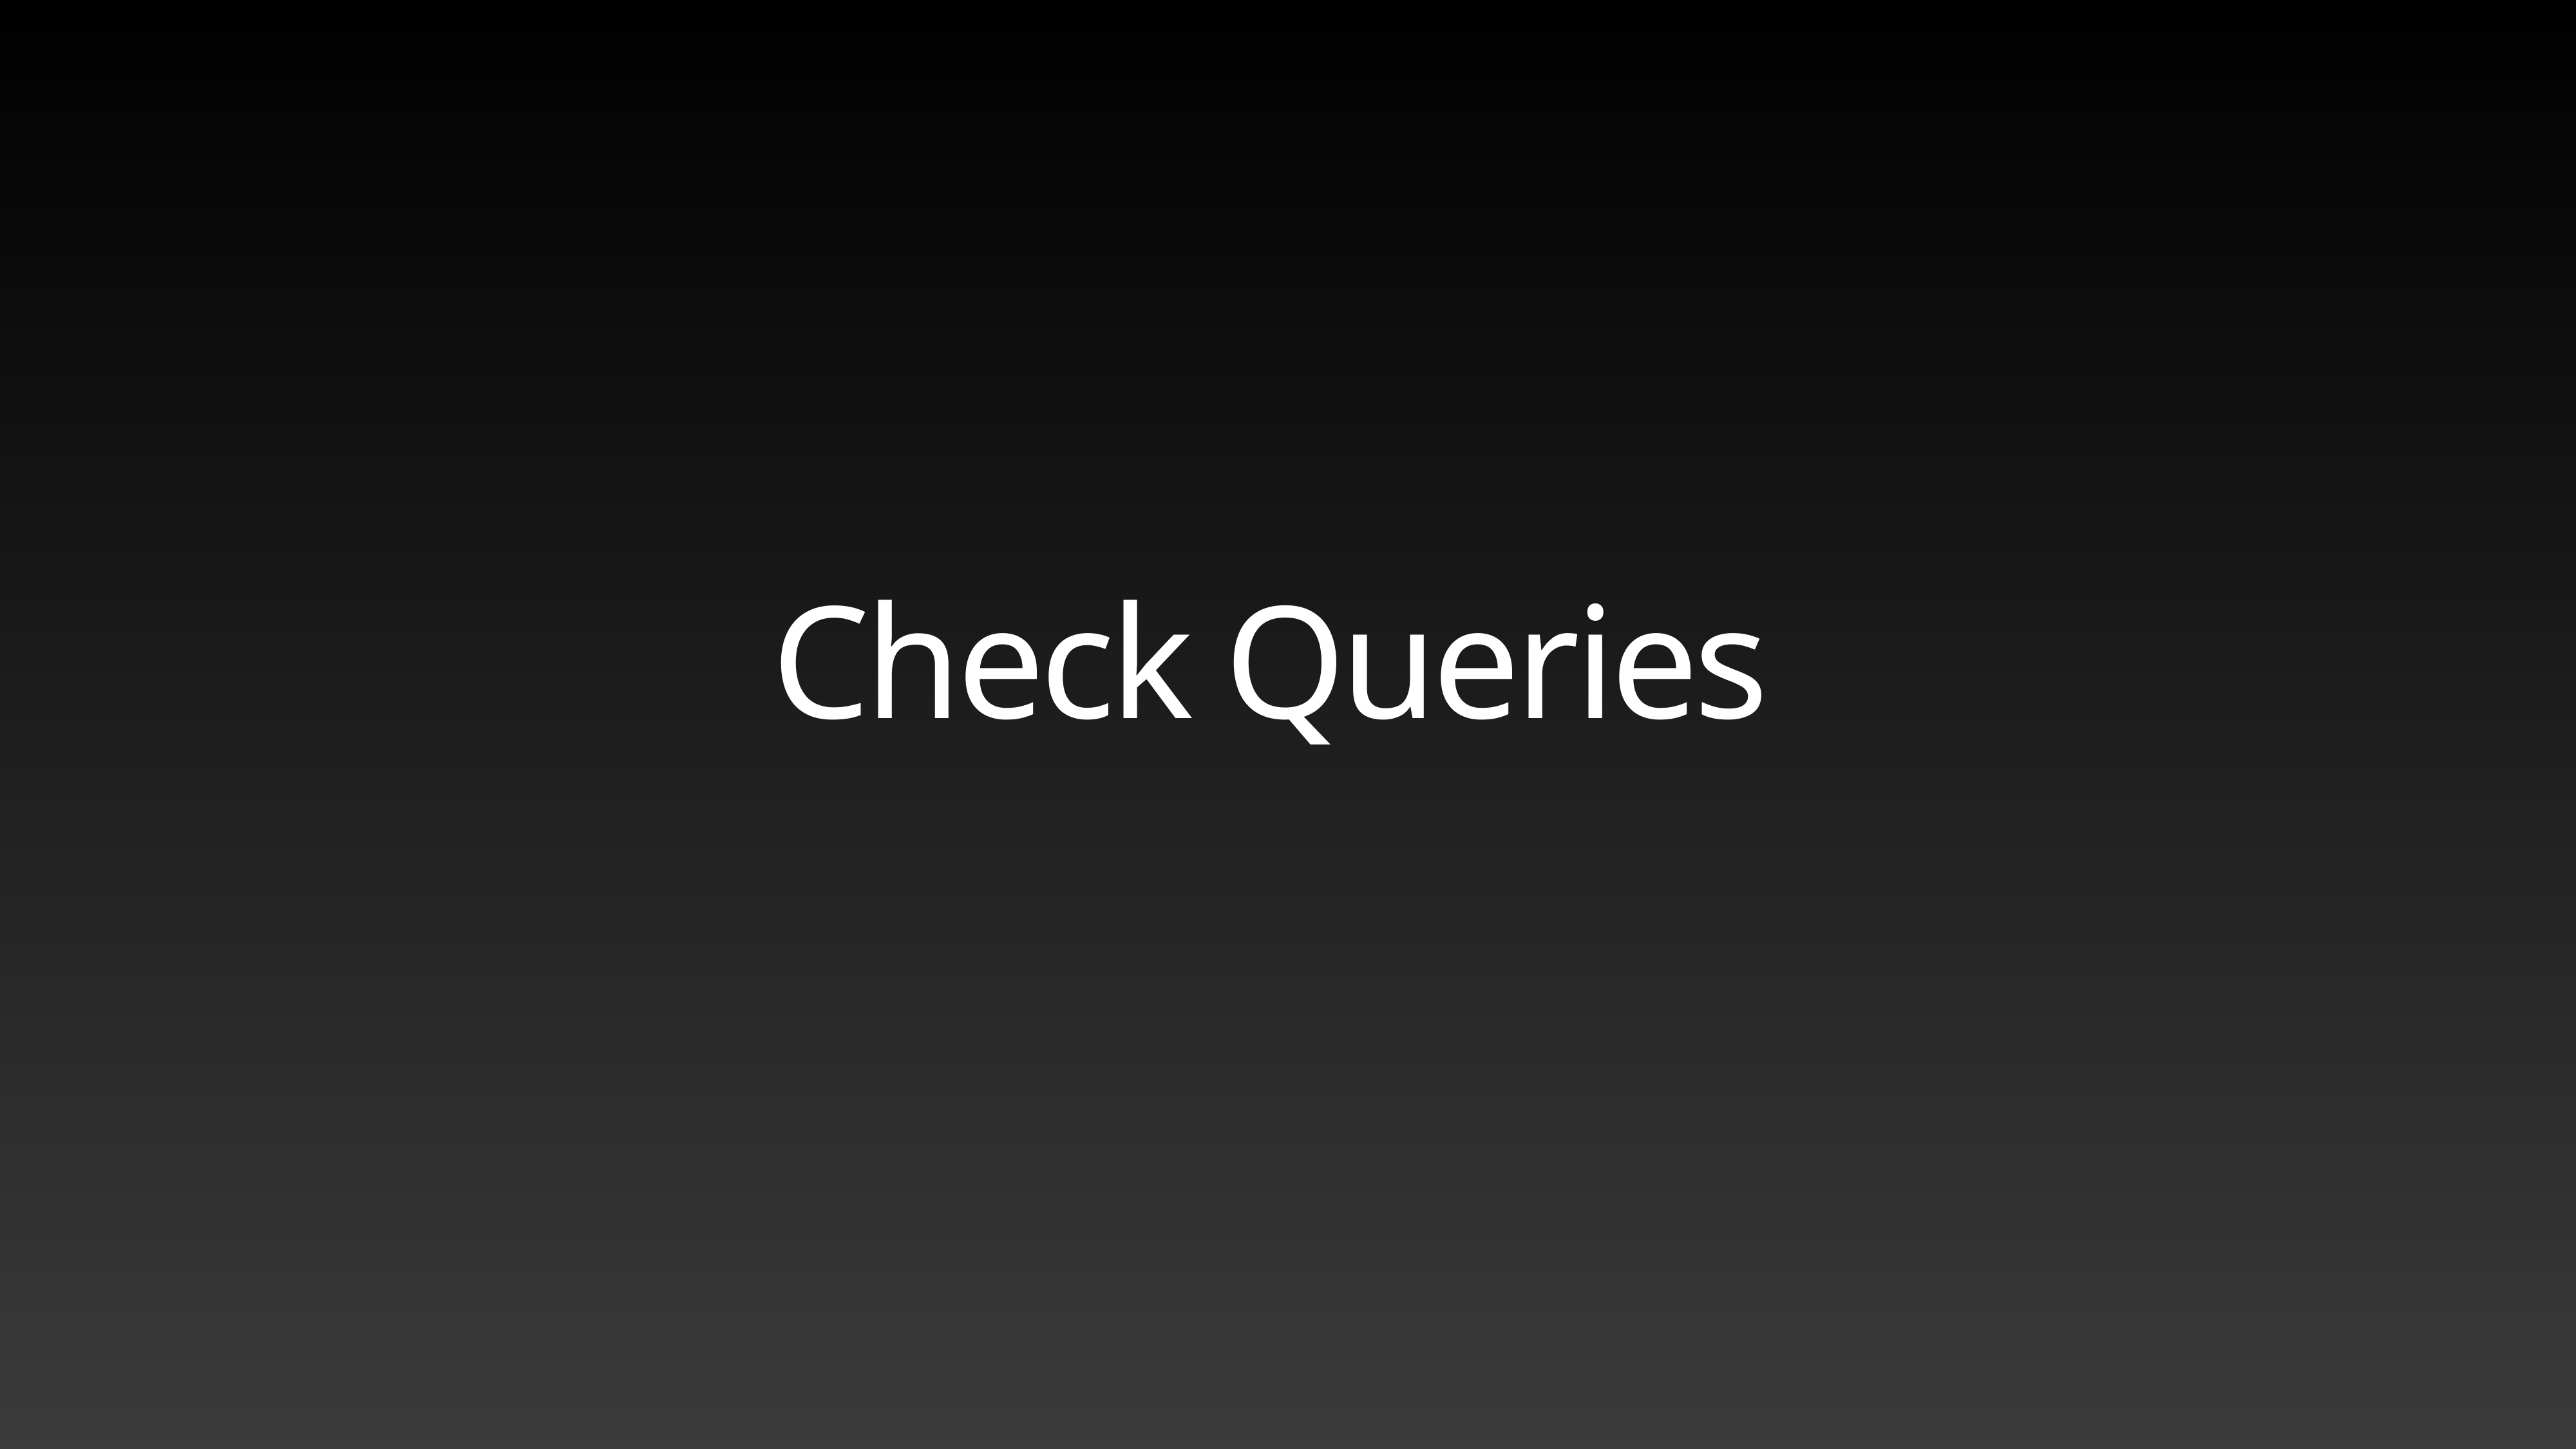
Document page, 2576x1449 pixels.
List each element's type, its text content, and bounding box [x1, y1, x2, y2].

title Check Queries [133, 347, 2443, 758]
